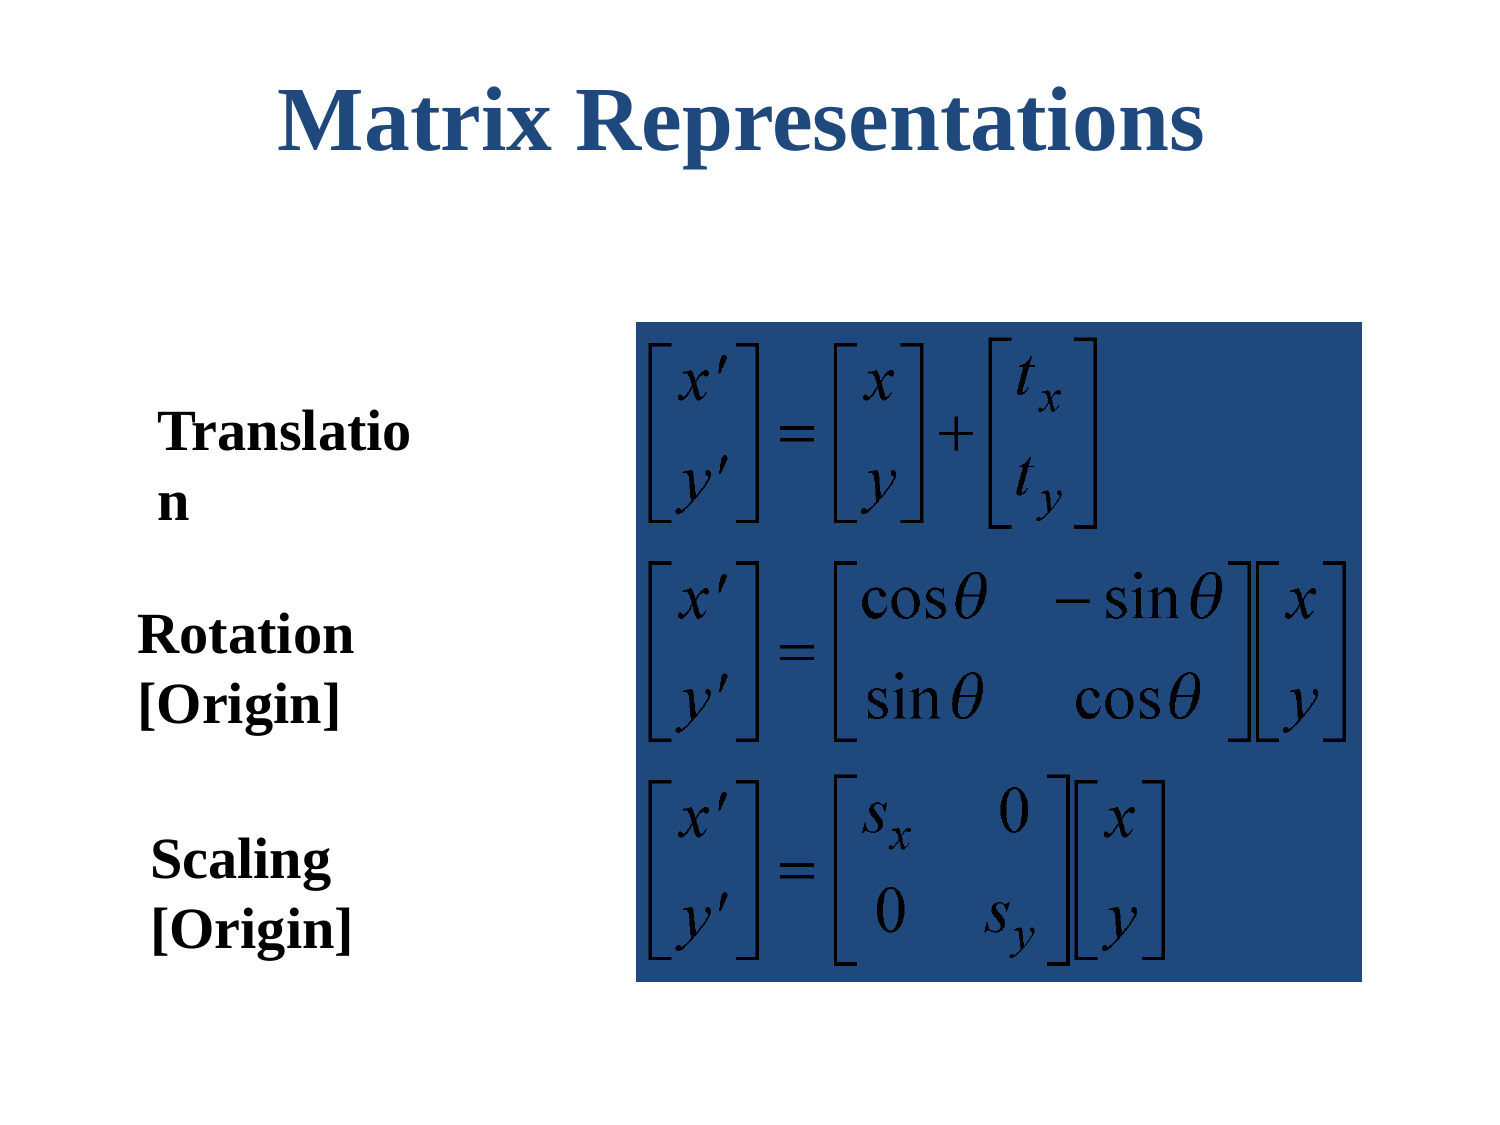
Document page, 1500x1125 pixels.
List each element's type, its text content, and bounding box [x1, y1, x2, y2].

text_box Matrix Representations [262, 52, 1500, 203]
text_box Rotation [Origin] [122, 587, 560, 673]
text_box Scaling [Origin] [134, 812, 546, 898]
picture [635, 322, 1363, 983]
text_box Translation [141, 384, 438, 470]
